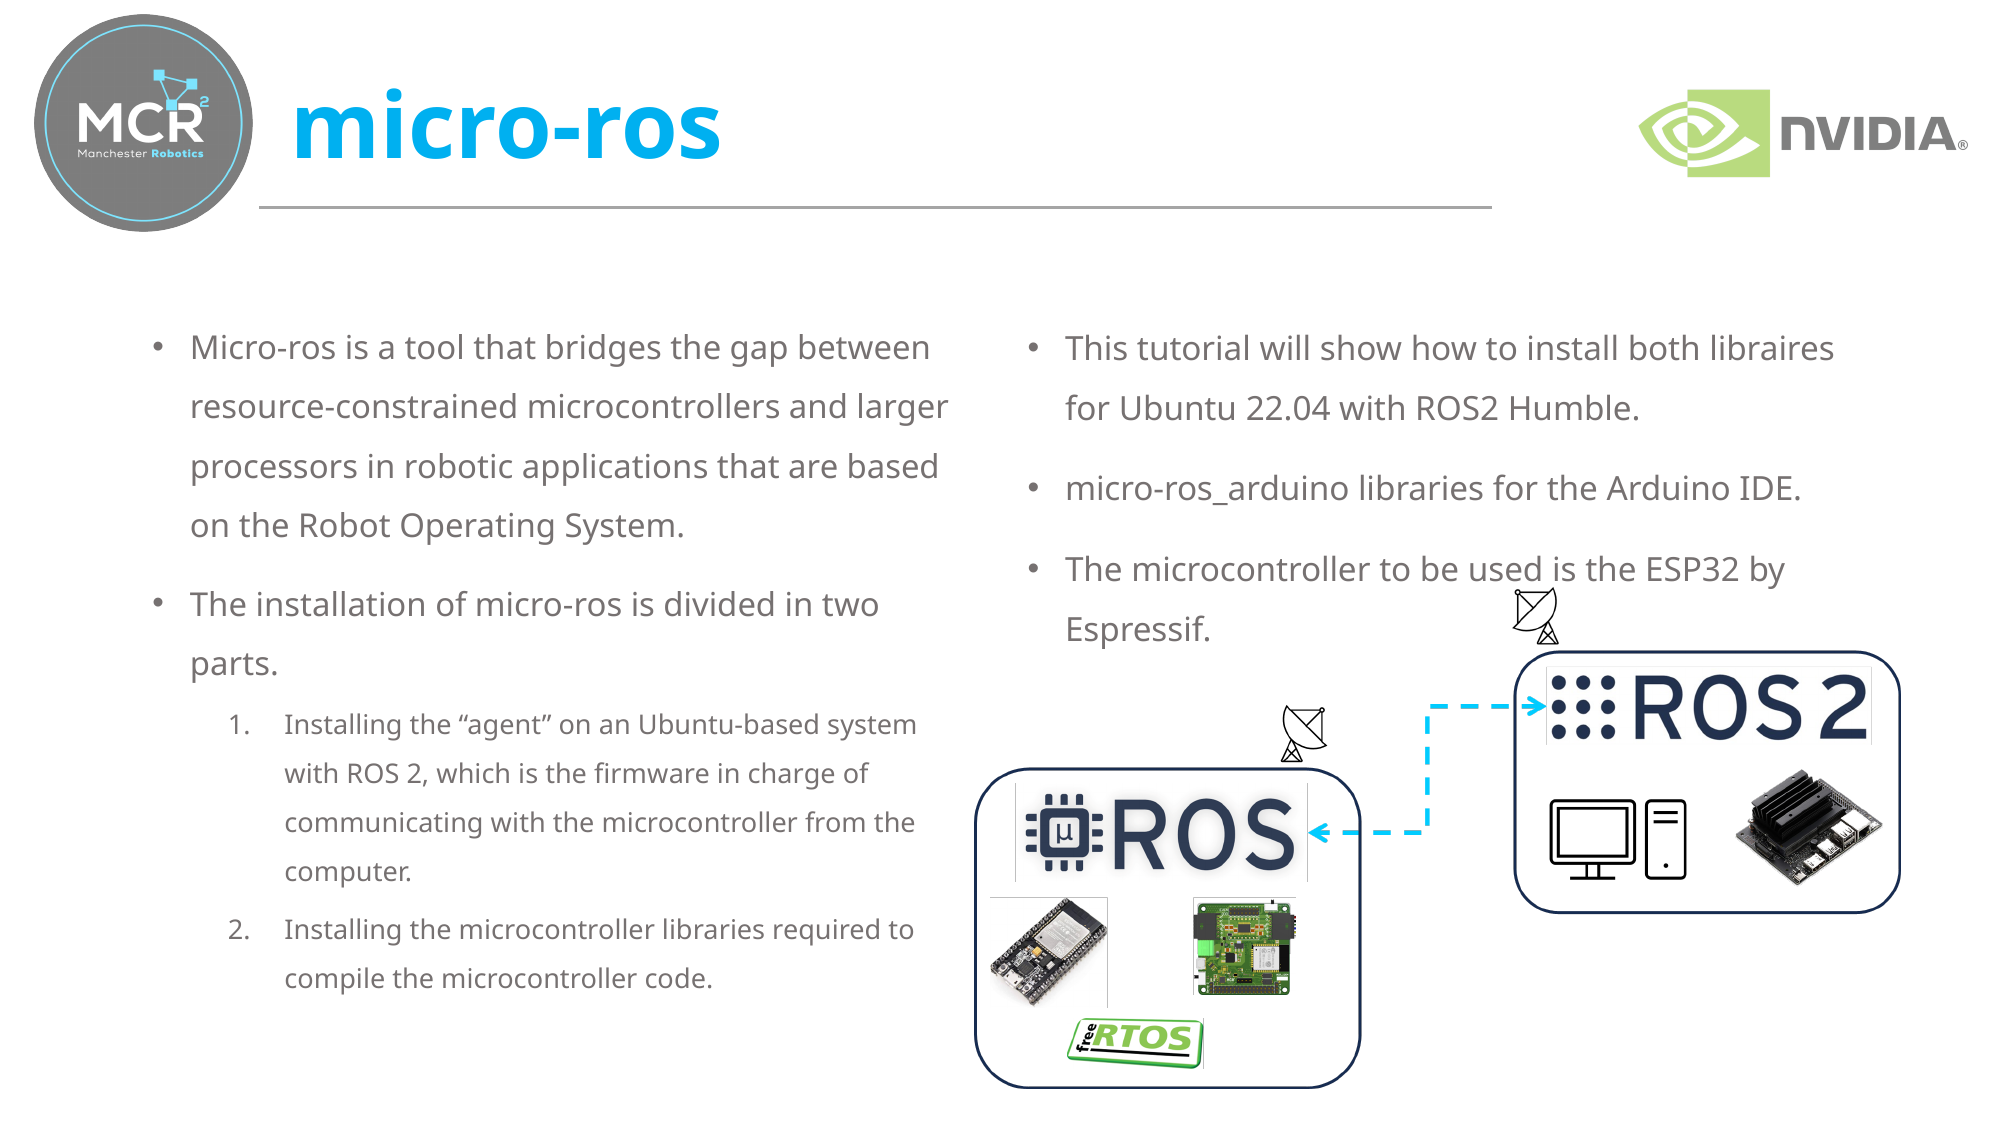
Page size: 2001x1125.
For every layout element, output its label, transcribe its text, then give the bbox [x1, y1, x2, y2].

picture [974, 579, 1901, 1090]
list This tutorial will show how to install both libraires for Ubuntu 22.04 with ROS2 Humble. micro-ros_arduino libraries for the Arduino IDE. The microcontroller to be used is the ESP32 by Espressif. [1012, 299, 1863, 579]
list Micro-ros is a tool that bridges the gap between resource-constrained microcontrollers and larger processors in robotic applications that are based on the Robot Operating System. The installation of micro-ros is divided in two parts. Installing the “agent” on an Ubuntu-based system with ROS 2, which is the firmware in charge of communicating with the microcontroller from the computer. Installing the microcontroller libraries required to compile the microcontroller code. [137, 299, 988, 1014]
title micro-ros [275, 19, 1615, 238]
